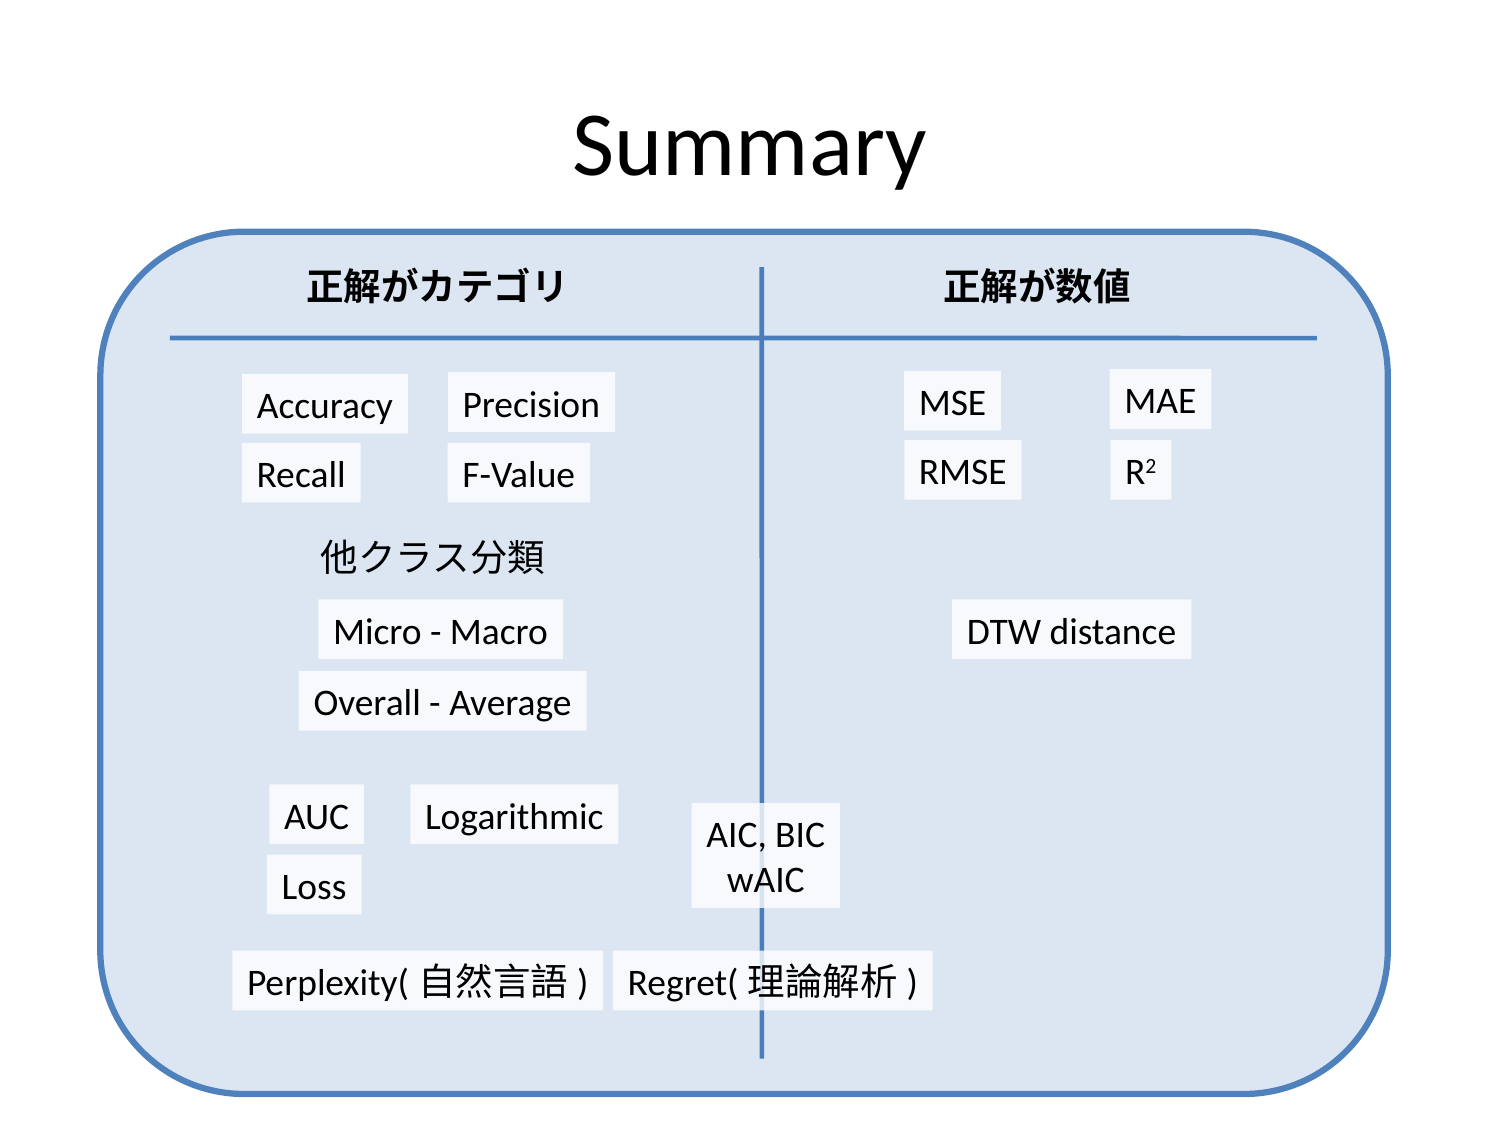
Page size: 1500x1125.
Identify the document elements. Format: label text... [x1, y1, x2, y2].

text_box 他クラス分類 [306, 526, 560, 587]
text_box Summary [75, 45, 1425, 233]
text_box Logarithmic [410, 784, 619, 845]
text_box R2 [1110, 439, 1172, 500]
text_box AIC, BIC wAIC [691, 803, 841, 908]
text_box 正解が数値 [928, 255, 1146, 316]
text_box MAE [1109, 369, 1212, 429]
text_box Loss [266, 854, 362, 915]
text_box Perplexity(自然言語) [232, 950, 604, 1011]
text_box MSE [904, 371, 1002, 431]
text_box [98, 233, 1390, 1097]
text_box Micro - Macro [318, 599, 564, 659]
text_box F-Value [447, 442, 591, 503]
text_box AUC [269, 784, 365, 845]
text_box Overall - Average [298, 670, 587, 731]
text_box DTW distance [952, 599, 1192, 659]
text_box 正解がカテゴリ [291, 255, 584, 316]
text_box Regret(理論解析) [612, 950, 933, 1011]
text_box RMSE [904, 439, 1022, 500]
text_box Precision [447, 372, 616, 432]
text_box Recall [241, 442, 361, 503]
text_box Accuracy [242, 373, 408, 434]
